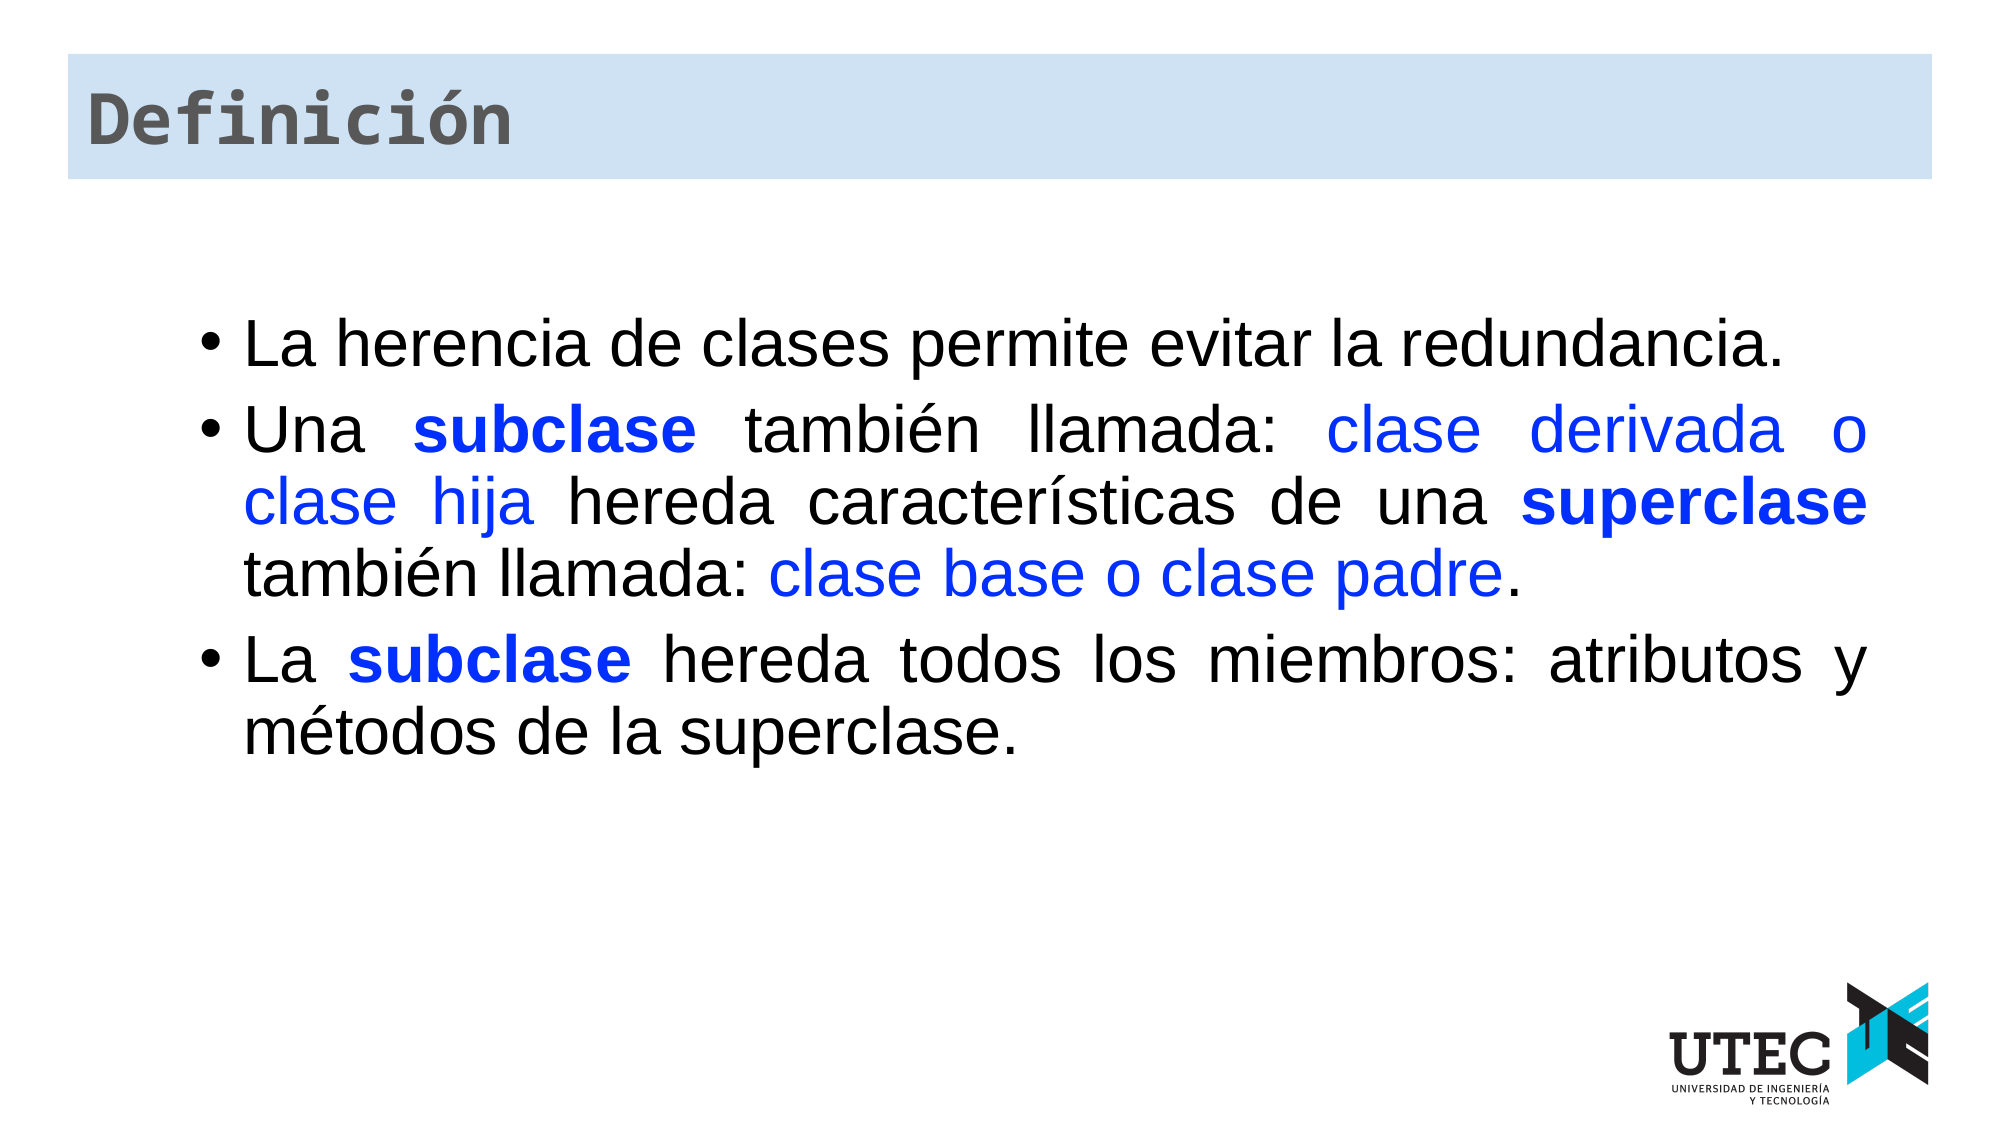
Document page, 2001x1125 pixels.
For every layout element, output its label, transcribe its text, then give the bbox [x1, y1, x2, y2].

picture [1665, 980, 1932, 1106]
text_box La herencia de clases permite evitar la redundancia. Una subclase también llamada: clase derivada o clase hija hereda características de una superclase también llamada: clase base o clase padre. La subclase hereda todos los miembros: atributos y métodos de la superclase. [106, 182, 1879, 896]
title Definición [68, 53, 1932, 180]
